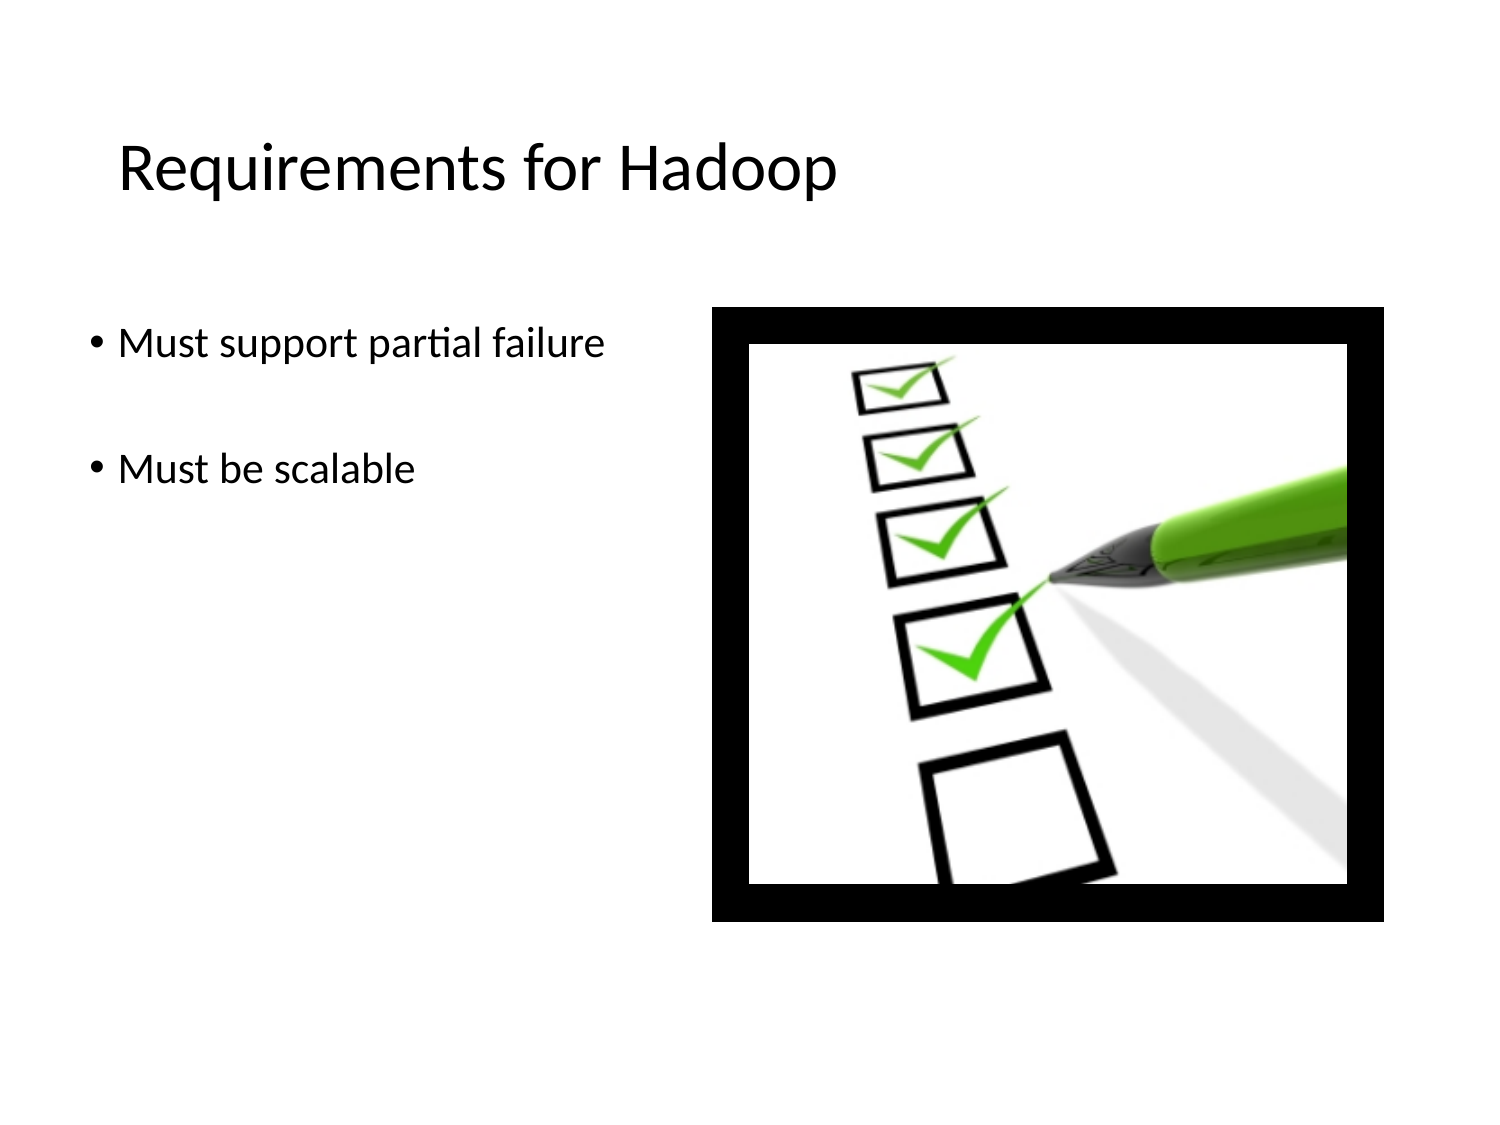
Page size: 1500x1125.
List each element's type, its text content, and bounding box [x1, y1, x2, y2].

picture [749, 343, 1348, 885]
title Requirements for Hadoop [103, 59, 1397, 278]
list Must support partial failure Must be scalable [74, 312, 750, 1055]
